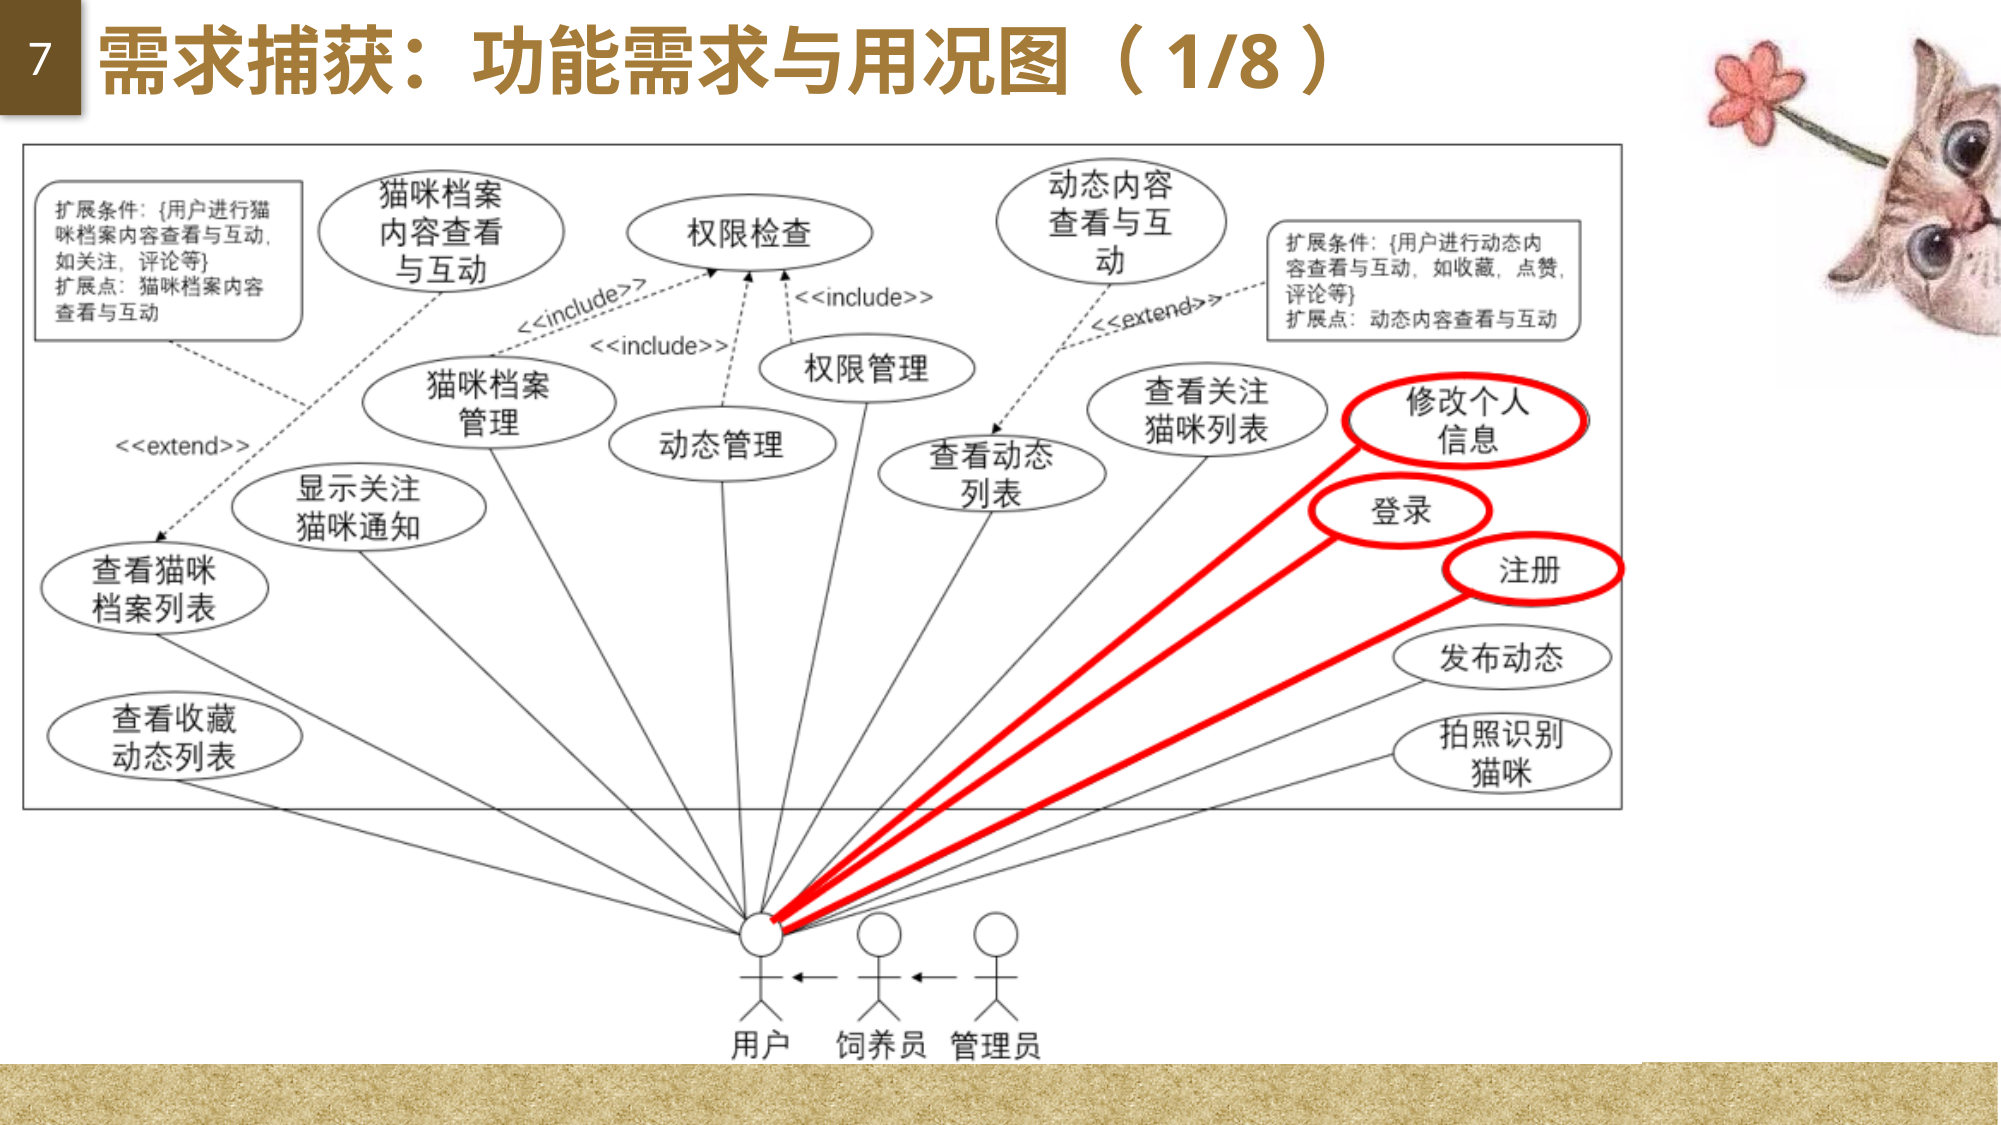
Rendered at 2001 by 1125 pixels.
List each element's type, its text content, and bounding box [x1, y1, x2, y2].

text_box [0, 0, 82, 116]
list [1663, 0, 2000, 388]
title 需求捕获：功能需求与用况图（1/8） [81, 0, 1394, 138]
text_box [0, 1062, 1998, 1125]
picture [0, 138, 1642, 1064]
